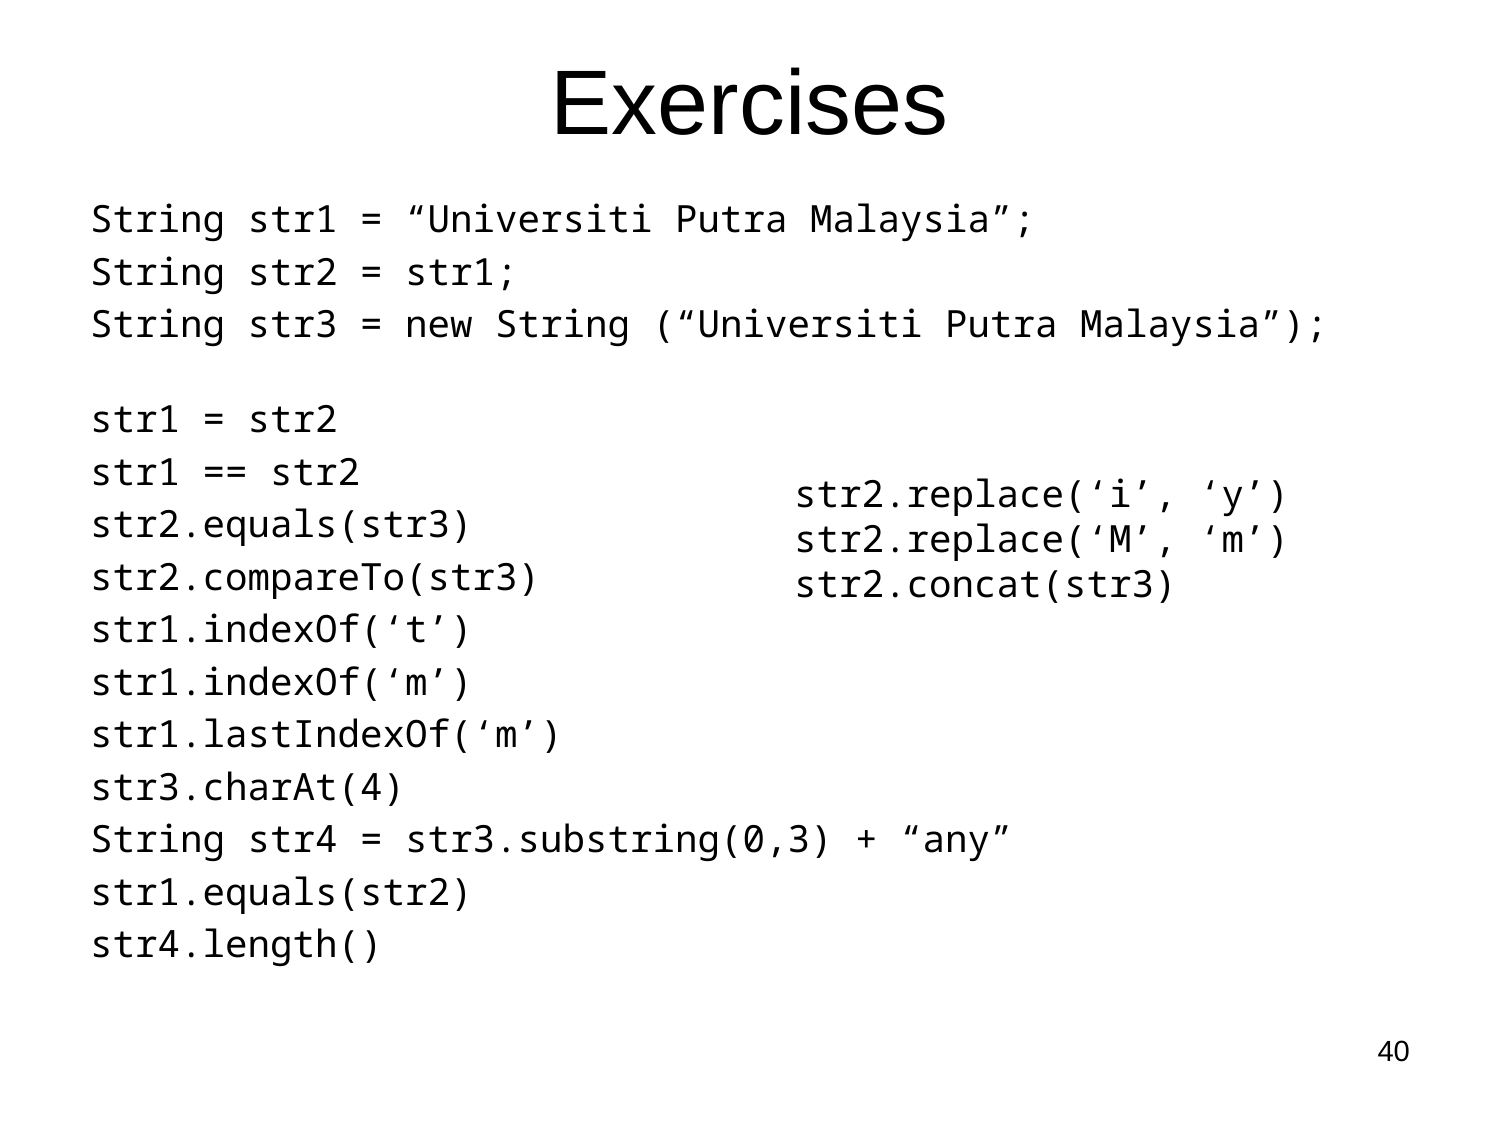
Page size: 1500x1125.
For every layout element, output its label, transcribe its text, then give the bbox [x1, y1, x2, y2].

list String str1 = “Universiti Putra Malaysia”; String str2 = str1; String str3 = new String (“Universiti Putra Malaysia”); str1 = str2 str1 == str2 str2.equals(str3) str2.compareTo(str3) str1.indexOf(‘t’) str1.indexOf(‘m’) str1.lastIndexOf(‘m’) str3.charAt(4) String str4 = str3.substring(0,3) + “any” str1.equals(str2) str4.length() [75, 187, 1425, 1005]
slide_number 40 [1074, 1024, 1426, 1103]
text_box str2.replace(‘i’, ‘y’) str2.replace(‘M’, ‘m’) str2.concat(str3) [779, 462, 1305, 658]
title Exercises [75, 45, 1425, 150]
